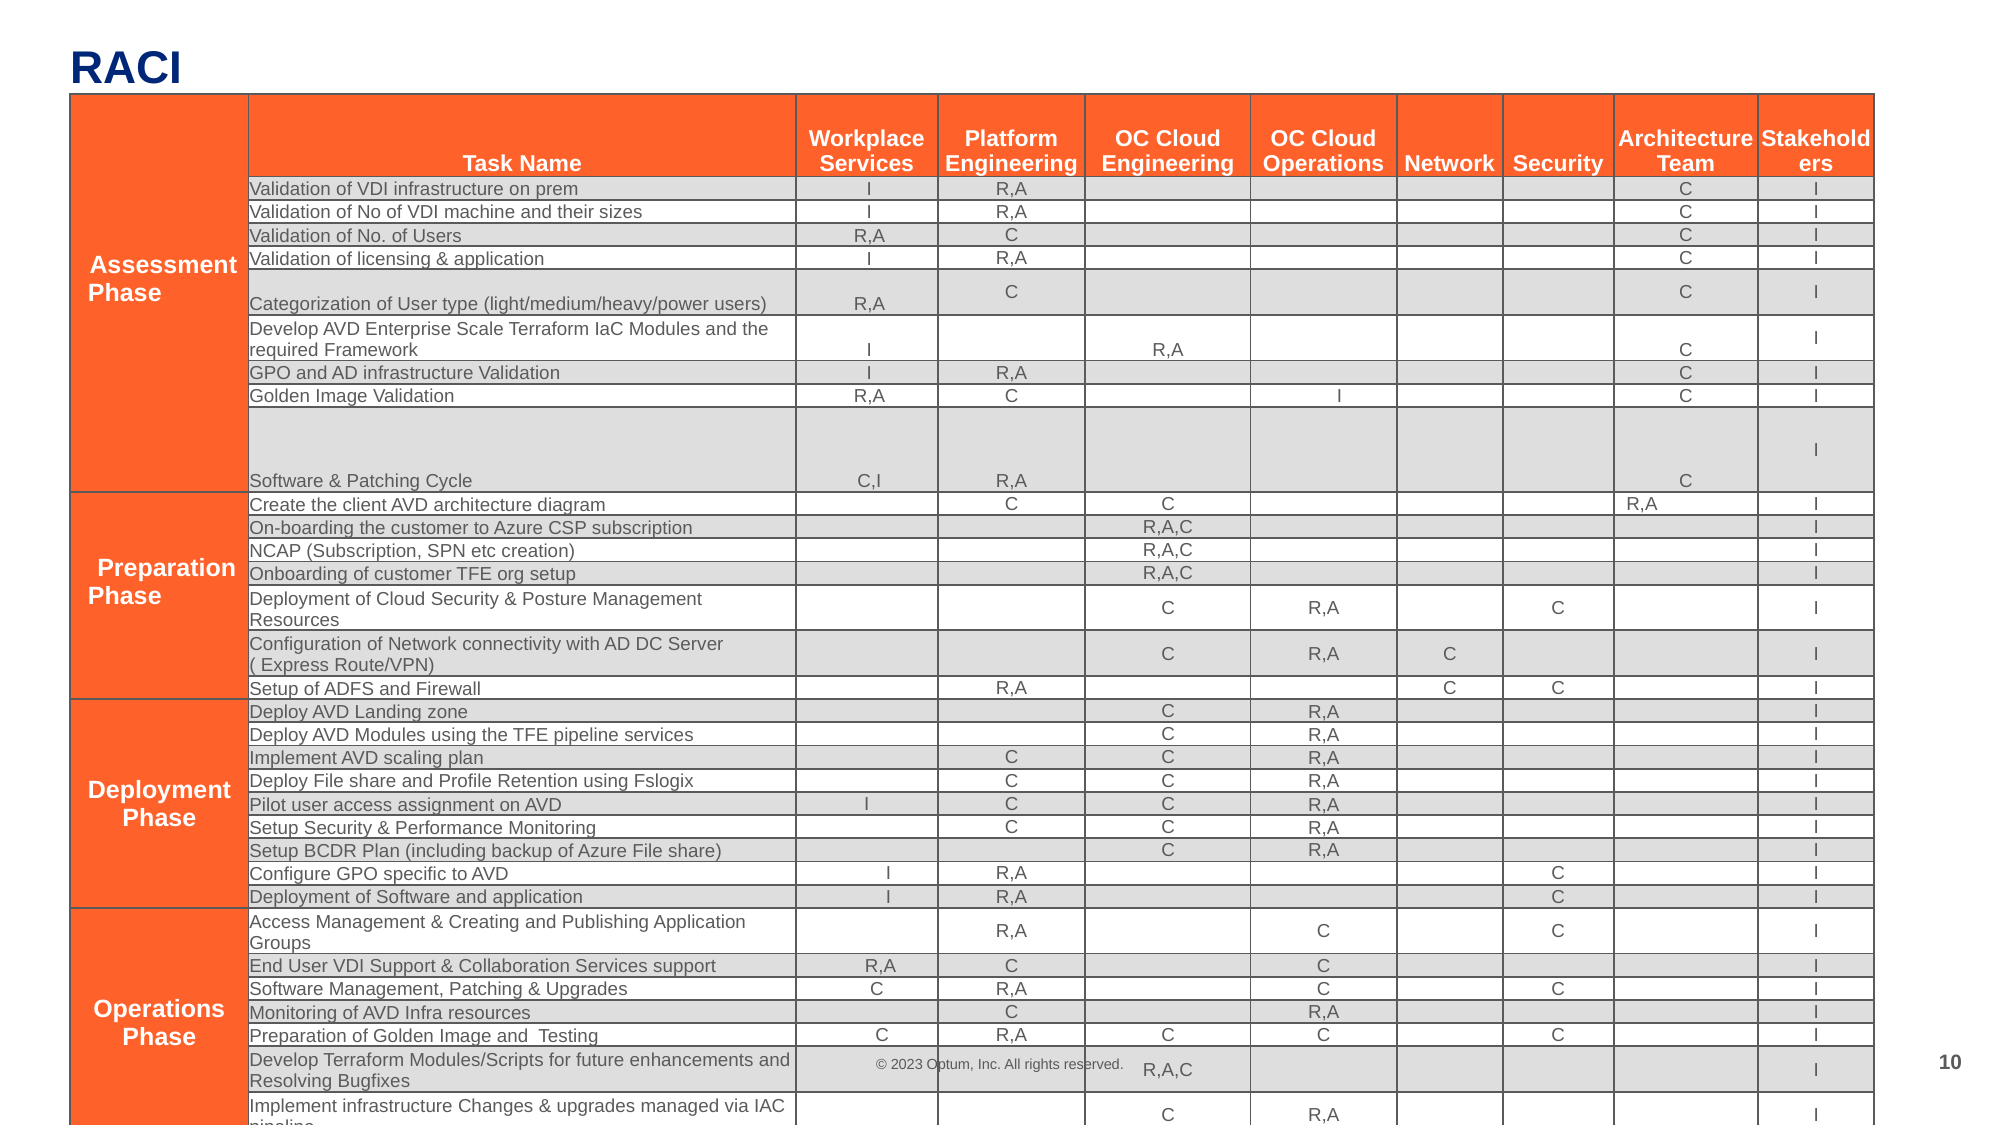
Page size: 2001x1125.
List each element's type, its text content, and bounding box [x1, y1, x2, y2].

table_cell [797, 746, 937, 768]
table_cell Setup of ADFS and Firewall [249, 677, 795, 698]
table_cell [797, 539, 937, 561]
table_cell [939, 539, 1084, 561]
table_cell I [1759, 516, 1873, 537]
table_cell R,A [939, 677, 1084, 698]
table_cell Golden Image Validation [249, 385, 795, 406]
table_cell Configuration of Network connectivity with AD DC Server ( Express Route/VPN) [249, 631, 795, 675]
table_header Stakeholders [1759, 95, 1873, 176]
table_cell Pilot user access assignment on AVD [249, 793, 795, 814]
table_cell [1504, 539, 1613, 561]
table_cell I [1759, 770, 1873, 791]
table_cell [1251, 316, 1396, 360]
table_cell [1086, 361, 1250, 383]
table_cell [1086, 247, 1250, 268]
table_cell [1615, 516, 1757, 537]
table_cell [1615, 954, 1757, 976]
table_cell I [1759, 539, 1873, 561]
table_cell R,A [797, 954, 937, 976]
table_cell [1504, 1001, 1613, 1022]
table_cell C [1251, 909, 1396, 953]
table_cell [1398, 862, 1502, 884]
table_cell [1504, 631, 1613, 675]
table_cell C [1504, 586, 1613, 629]
table_cell C [939, 1001, 1084, 1022]
table_cell [1398, 886, 1502, 907]
table_cell [939, 1093, 1084, 1125]
table_cell [1398, 770, 1502, 791]
table_cell C [1086, 586, 1250, 629]
table_cell R,A [939, 408, 1084, 491]
table_cell [1504, 270, 1613, 314]
table_cell R,A [1251, 723, 1396, 745]
table_cell I [1759, 1001, 1873, 1022]
table_cell NCAP (Subscription, SPN etc creation) [249, 539, 795, 561]
table_cell C [939, 816, 1084, 837]
table_cell [1504, 562, 1613, 584]
table_cell Preparation of Golden Image and Testing [249, 1024, 795, 1045]
table_cell I [797, 177, 937, 199]
table_cell R,A [939, 177, 1084, 199]
table_cell I [1759, 385, 1873, 406]
table_cell C [1615, 201, 1757, 222]
table_cell [1615, 839, 1757, 861]
table_cell [1504, 723, 1613, 745]
table_cell [1086, 978, 1250, 999]
table_cell [797, 700, 937, 721]
table_cell [1398, 1001, 1502, 1022]
table_cell End User VDI Support & Collaboration Services support [249, 954, 795, 976]
table_header Workplace Services [797, 95, 937, 176]
table_cell [1504, 1093, 1613, 1125]
table_cell [1615, 1047, 1757, 1091]
table_cell I [1759, 1024, 1873, 1045]
table_cell [1086, 270, 1250, 314]
table_cell I [1759, 954, 1873, 976]
table_cell Software & Patching Cycle [249, 408, 795, 491]
table_cell [1504, 247, 1613, 268]
table_cell [1398, 746, 1502, 768]
table_cell R,A [1251, 816, 1396, 837]
table_cell R,A [1251, 700, 1396, 721]
table_cell I [797, 862, 937, 884]
table_cell C [797, 978, 937, 999]
table_cell [939, 631, 1084, 675]
table_cell C [939, 793, 1084, 814]
table_cell [797, 677, 937, 698]
table_header Network [1398, 95, 1502, 176]
table_cell I [1251, 385, 1396, 406]
table_cell I [1759, 247, 1873, 268]
table_cell [797, 1047, 937, 1091]
table_cell R,A [797, 385, 937, 406]
table_cell [1398, 408, 1502, 491]
table_cell [1251, 677, 1396, 698]
table_cell I [1759, 746, 1873, 768]
table_cell [1398, 361, 1502, 383]
table_cell I [1759, 316, 1873, 360]
table_cell [1504, 361, 1613, 383]
table_cell [1504, 493, 1613, 514]
table_header Security [1504, 95, 1613, 176]
table_cell R,A [1251, 631, 1396, 675]
table_cell I [1759, 177, 1873, 199]
table_cell [1504, 516, 1613, 537]
table_cell [1086, 385, 1250, 406]
table_cell Create the client AVD architecture diagram [249, 493, 795, 514]
table_cell Software Management, Patching & Upgrades [249, 978, 795, 999]
table_cell [1615, 631, 1757, 675]
table_cell I [797, 201, 937, 222]
table_cell [1251, 1047, 1396, 1091]
table_cell R,A [939, 361, 1084, 383]
table_cell C [1615, 177, 1757, 199]
table_cell [797, 586, 937, 629]
table_cell I [797, 361, 937, 383]
table_cell [1398, 270, 1502, 314]
table_cell I [1759, 562, 1873, 584]
table_cell [1398, 385, 1502, 406]
table_cell [797, 516, 937, 537]
table_cell C [1615, 247, 1757, 268]
table_cell C [1086, 816, 1250, 837]
table_cell I [797, 247, 937, 268]
table_cell [1398, 978, 1502, 999]
table_cell Develop Terraform Modules/Scripts for future enhancements and Resolving Bugfixes [249, 1047, 795, 1091]
table_cell I [1759, 408, 1873, 491]
table_cell C [797, 1024, 937, 1045]
table_cell [1251, 562, 1396, 584]
table_cell Validation of VDI infrastructure on prem [249, 177, 795, 199]
table_cell [1504, 224, 1613, 245]
table_cell [1086, 1001, 1250, 1022]
table_cell [1615, 1093, 1757, 1125]
table_cell [797, 723, 937, 745]
table_cell C [1504, 909, 1613, 953]
table_cell [1615, 862, 1757, 884]
table_cell R,A [939, 862, 1084, 884]
table_cell C [1504, 886, 1613, 907]
table_cell [939, 700, 1084, 721]
table_cell [1504, 177, 1613, 199]
table_cell [1251, 862, 1396, 884]
table_cell [1398, 224, 1502, 245]
table_cell C [1086, 793, 1250, 814]
table_cell Deploy AVD Modules using the TFE pipeline services [249, 723, 795, 745]
table_cell R,A,C [1086, 562, 1250, 584]
table_cell [797, 1093, 937, 1125]
table_cell [1504, 954, 1613, 976]
table_cell I [797, 316, 937, 360]
table_cell [1504, 385, 1613, 406]
table_cell [1615, 539, 1757, 561]
table_cell Deployment of Cloud Security & Posture Management Resources [249, 586, 795, 629]
table_cell C [1086, 493, 1250, 514]
table_cell [1251, 886, 1396, 907]
table_cell On-boarding the customer to Azure CSP subscription [249, 516, 795, 537]
table_cell I [1759, 700, 1873, 721]
table_cell C [1086, 1024, 1250, 1045]
table_cell [1398, 493, 1502, 514]
table_cell [1398, 586, 1502, 629]
table_cell [1615, 677, 1757, 698]
table_cell C [939, 270, 1084, 314]
table_cell R,A [1251, 586, 1396, 629]
table_cell Configure GPO specific to AVD [249, 862, 795, 884]
table_header Task Name [249, 95, 795, 176]
table_cell I [1759, 723, 1873, 745]
table_cell I [1759, 793, 1873, 814]
table_cell [1398, 247, 1502, 268]
table_cell [1251, 247, 1396, 268]
table_cell [1398, 723, 1502, 745]
table_cell [797, 770, 937, 791]
table_cell C [1615, 385, 1757, 406]
table_cell [1251, 224, 1396, 245]
table_cell [1504, 793, 1613, 814]
table_cell [939, 723, 1084, 745]
table_cell I [1759, 1047, 1873, 1091]
table_cell [1398, 177, 1502, 199]
table_cell C [1251, 1024, 1396, 1045]
table_cell [1086, 909, 1250, 953]
table_cell I [797, 793, 937, 814]
table_cell C [1086, 1093, 1250, 1125]
table_cell I [1759, 839, 1873, 861]
table_cell [1398, 516, 1502, 537]
table_cell [939, 586, 1084, 629]
table_cell [1398, 1024, 1502, 1045]
table_cell Setup Security & Performance Monitoring [249, 816, 795, 837]
table_cell [1615, 770, 1757, 791]
table_cell Develop AVD Enterprise Scale Terraform IaC Modules and the required Framework [249, 316, 795, 360]
table_cell C [1615, 408, 1757, 491]
table_cell C [1504, 677, 1613, 698]
table_cell [1615, 700, 1757, 721]
table_cell C [1251, 954, 1396, 976]
table_cell [1398, 839, 1502, 861]
table_cell [797, 562, 937, 584]
table_cell C,I [797, 408, 937, 491]
table_cell Deploy File share and Profile Retention using Fslogix [249, 770, 795, 791]
table_cell C [1086, 700, 1250, 721]
table_cell Onboarding of customer TFE org setup [249, 562, 795, 584]
table_cell R,A [797, 270, 937, 314]
table_cell Access Management & Creating and Publishing Application Groups [249, 909, 795, 953]
table_cell [939, 1047, 1084, 1091]
table_cell Validation of No of VDI machine and their sizes [249, 201, 795, 222]
table_cell [1504, 770, 1613, 791]
table_cell C [1086, 631, 1250, 675]
table_cell [1251, 493, 1396, 514]
table_cell I [1759, 886, 1873, 907]
table_cell I [1759, 493, 1873, 514]
table_cell I [1759, 631, 1873, 675]
table_cell [1086, 886, 1250, 907]
table_cell R,A [1251, 1093, 1396, 1125]
table_header Assessment Phase [71, 95, 248, 491]
table_cell Deploy AVD Landing zone [249, 700, 795, 721]
table_cell R,A,C [1086, 516, 1250, 537]
table_cell [1398, 1093, 1502, 1125]
table_cell [1615, 816, 1757, 837]
table_cell [1504, 1047, 1613, 1091]
table_cell [797, 909, 937, 953]
table_cell Deployment Phase [71, 700, 248, 907]
table_cell [1615, 1024, 1757, 1045]
table_cell I [1759, 270, 1873, 314]
table_cell [1504, 201, 1613, 222]
table_cell [1615, 909, 1757, 953]
table_cell R,A [1086, 316, 1250, 360]
table_cell Validation of licensing & application [249, 247, 795, 268]
table_cell I [1759, 1093, 1873, 1125]
table_cell [797, 1001, 937, 1022]
table_cell [1251, 361, 1396, 383]
table_cell C [939, 770, 1084, 791]
table_cell [1398, 201, 1502, 222]
table_cell Setup BCDR Plan (including backup of Azure File share) [249, 839, 795, 861]
table_cell C [1251, 978, 1396, 999]
table_cell C [1398, 631, 1502, 675]
table_cell R,A [1251, 1001, 1396, 1022]
table_cell [1086, 677, 1250, 698]
table_cell [1398, 539, 1502, 561]
table_cell [1615, 793, 1757, 814]
table_cell [1086, 954, 1250, 976]
table_cell Monitoring of AVD Infra resources [249, 1001, 795, 1022]
table_cell I [1759, 677, 1873, 698]
table_cell R,A [1251, 839, 1396, 861]
table_cell C [1086, 770, 1250, 791]
table_cell [1504, 316, 1613, 360]
table_cell [1504, 746, 1613, 768]
table_cell R,A [939, 201, 1084, 222]
table_cell C [1086, 723, 1250, 745]
table_cell I [1759, 816, 1873, 837]
table_cell I [1759, 909, 1873, 953]
table_cell [1398, 700, 1502, 721]
table_cell C [1086, 839, 1250, 861]
table_cell [797, 493, 937, 514]
table_cell C [939, 954, 1084, 976]
table_cell I [1759, 978, 1873, 999]
table_cell [1398, 562, 1502, 584]
table_header Platform Engineering [939, 95, 1084, 176]
table_cell [1615, 1001, 1757, 1022]
table_cell [1251, 516, 1396, 537]
table_cell Preparation Phase [71, 493, 248, 698]
table_cell [1398, 816, 1502, 837]
table_cell Categorization of User type (light/medium/heavy/power users) [249, 270, 795, 314]
table_cell [1504, 816, 1613, 837]
table_cell R,A [1251, 746, 1396, 768]
table_cell [1615, 723, 1757, 745]
table_cell [1251, 201, 1396, 222]
table_cell [1615, 886, 1757, 907]
table_cell Implement infrastructure Changes & upgrades managed via IAC pipeline [249, 1093, 795, 1125]
table_cell [1086, 862, 1250, 884]
table_cell [1615, 586, 1757, 629]
table_cell I [1759, 201, 1873, 222]
table_cell [1251, 408, 1396, 491]
table_cell Implement AVD scaling plan [249, 746, 795, 768]
table_cell R,A [939, 1024, 1084, 1045]
table_cell [1086, 408, 1250, 491]
table_cell C [1504, 978, 1613, 999]
table_cell [1398, 909, 1502, 953]
table_cell R,A [939, 909, 1084, 953]
table_cell [939, 316, 1084, 360]
table_cell R,A [1251, 770, 1396, 791]
table_header Architecture Team [1615, 95, 1757, 176]
table_header OC Cloud Operations [1251, 95, 1396, 176]
table_cell [1086, 201, 1250, 222]
table_cell [1086, 177, 1250, 199]
table_cell R,A,C [1086, 1047, 1250, 1091]
table_cell [797, 631, 937, 675]
table_cell [1615, 978, 1757, 999]
table_cell [1504, 408, 1613, 491]
table_cell [1504, 700, 1613, 721]
table_cell [1398, 1047, 1502, 1091]
table_cell C [1615, 361, 1757, 383]
table_cell I [797, 886, 937, 907]
table_cell R,A,C [1086, 539, 1250, 561]
table_cell I [1759, 361, 1873, 383]
table_cell [1251, 177, 1396, 199]
table_cell C [1086, 746, 1250, 768]
table_cell I [1759, 586, 1873, 629]
table_cell R,A [1251, 793, 1396, 814]
table_cell [1398, 954, 1502, 976]
table_cell R,A [1615, 493, 1757, 514]
table_cell [797, 816, 937, 837]
table_cell C [1615, 224, 1757, 245]
table_cell R,A [939, 978, 1084, 999]
table_cell [1398, 316, 1502, 360]
table_cell [1251, 539, 1396, 561]
table_cell Deployment of Software and application [249, 886, 795, 907]
table_cell [1398, 793, 1502, 814]
table_cell [1251, 270, 1396, 314]
table_cell [797, 839, 937, 861]
table_cell Operations Phase [71, 909, 248, 1125]
table_cell I [1759, 224, 1873, 245]
table_cell R,A [939, 886, 1084, 907]
table_cell [1615, 746, 1757, 768]
table_cell [1086, 224, 1250, 245]
table_header OC Cloud Engineering [1086, 95, 1250, 176]
table_cell C [1504, 1024, 1613, 1045]
table_cell C [1615, 316, 1757, 360]
table_cell [1504, 839, 1613, 861]
table_cell [1615, 562, 1757, 584]
table_cell C [1398, 677, 1502, 698]
table_cell C [1615, 270, 1757, 314]
table_cell I [1759, 862, 1873, 884]
table_cell C [939, 493, 1084, 514]
table_cell [939, 562, 1084, 584]
table_cell R,A [939, 247, 1084, 268]
table_cell C [939, 224, 1084, 245]
table_cell Validation of No. of Users [249, 224, 795, 245]
title RACI [70, 43, 1646, 93]
table_cell [939, 516, 1084, 537]
table_cell R,A [797, 224, 937, 245]
table_cell C [1504, 862, 1613, 884]
table_cell C [939, 385, 1084, 406]
table_cell C [939, 746, 1084, 768]
table_cell [939, 839, 1084, 861]
table_cell GPO and AD infrastructure Validation [249, 361, 795, 383]
